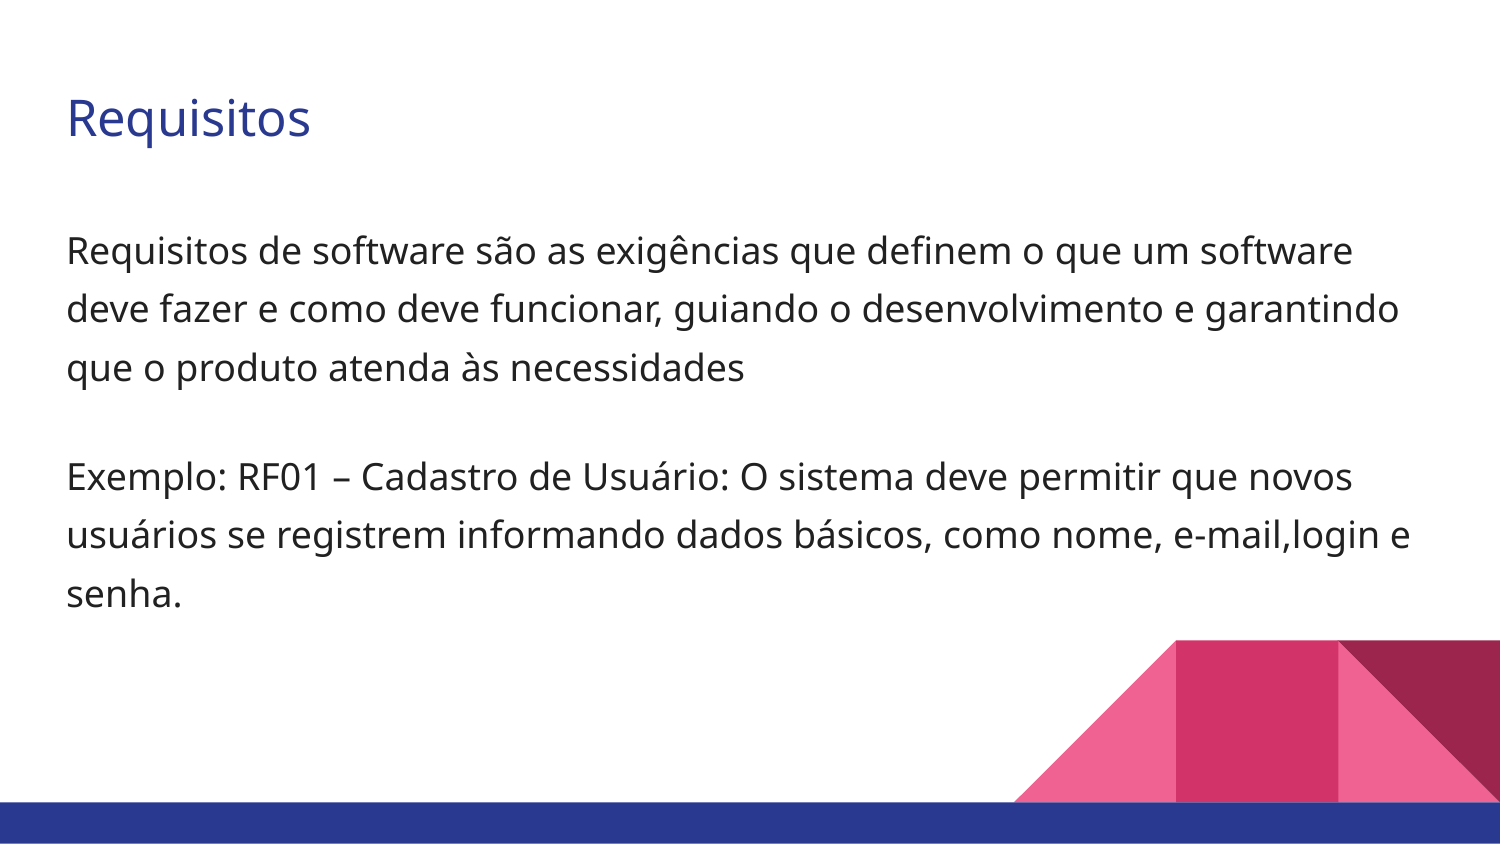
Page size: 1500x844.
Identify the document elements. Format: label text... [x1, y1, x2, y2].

list Requisitos de software são as exigências que definem o que um software deve fazer e como deve funcionar, guiando o desenvolvimento e garantindo que o produto atenda às necessidades Exemplo: RF01 – Cadastro de Usuário: O sistema deve permitir que novos usuários se registrem informando dados básicos, como nome, e-mail,login e senha. [51, 201, 1449, 750]
title Requisitos [51, 67, 1449, 167]
